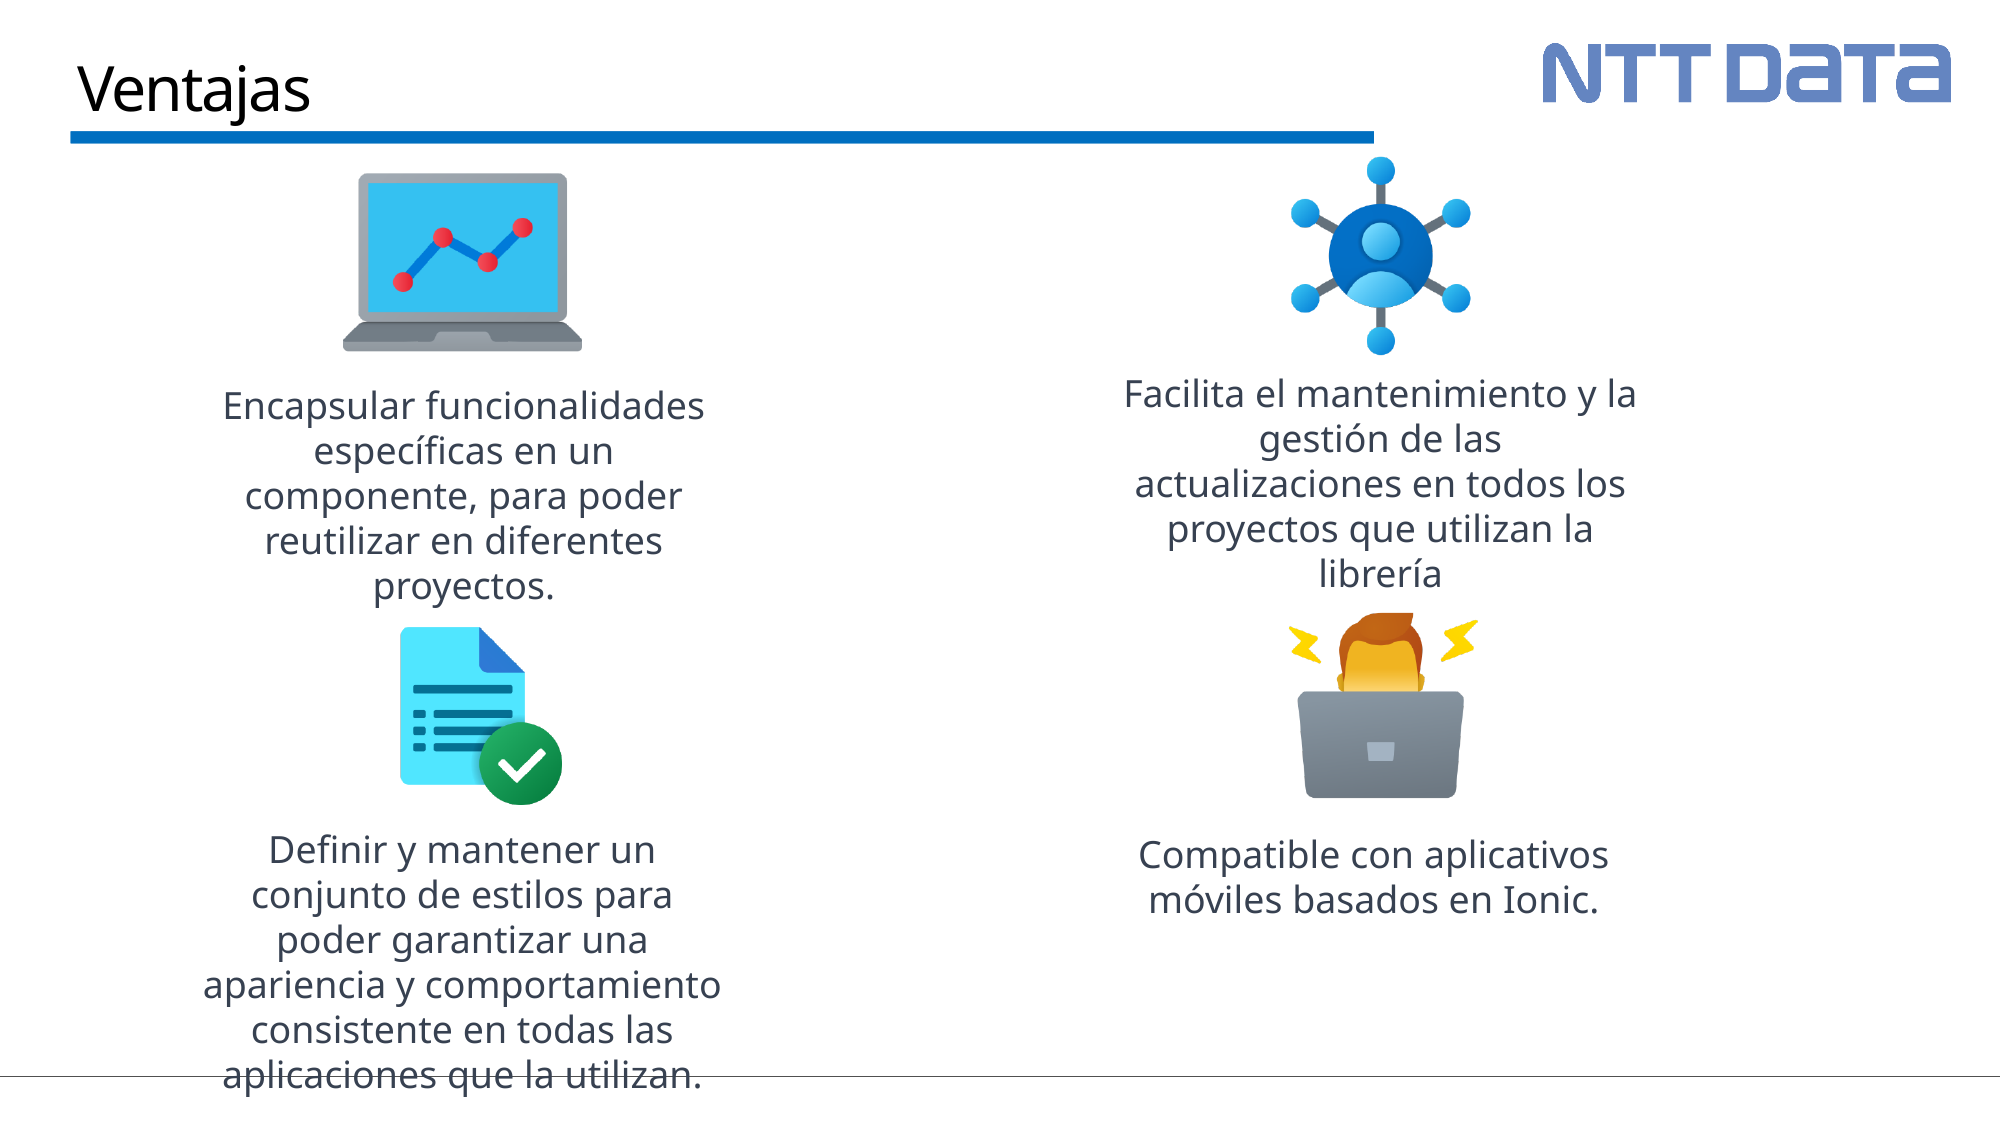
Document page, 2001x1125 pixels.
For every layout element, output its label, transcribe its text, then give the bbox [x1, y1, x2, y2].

picture [343, 142, 582, 382]
text_box Compatible con aplicativos móviles basados en Ionic. [1099, 823, 1649, 929]
text_box Facilita el mantenimiento y la gestión de las actualizaciones en todos los proyectos que utilizan la librería [1105, 362, 1656, 603]
text_box Definir y mantener un conjunto de estilos para poder garantizar una apariencia y comportamiento consistente en todas las aplicaciones que la utilizan. [187, 818, 738, 1104]
picture [1267, 142, 1494, 369]
picture [1543, 42, 1951, 103]
picture [363, 606, 562, 806]
text_box Ventajas [75, 47, 1188, 125]
text_box [70, 131, 1374, 144]
text_box Encapsular funcionalidades específicas en un componente, para poder reutilizar en diferentes proyectos. [188, 374, 739, 615]
picture [1270, 594, 1492, 816]
